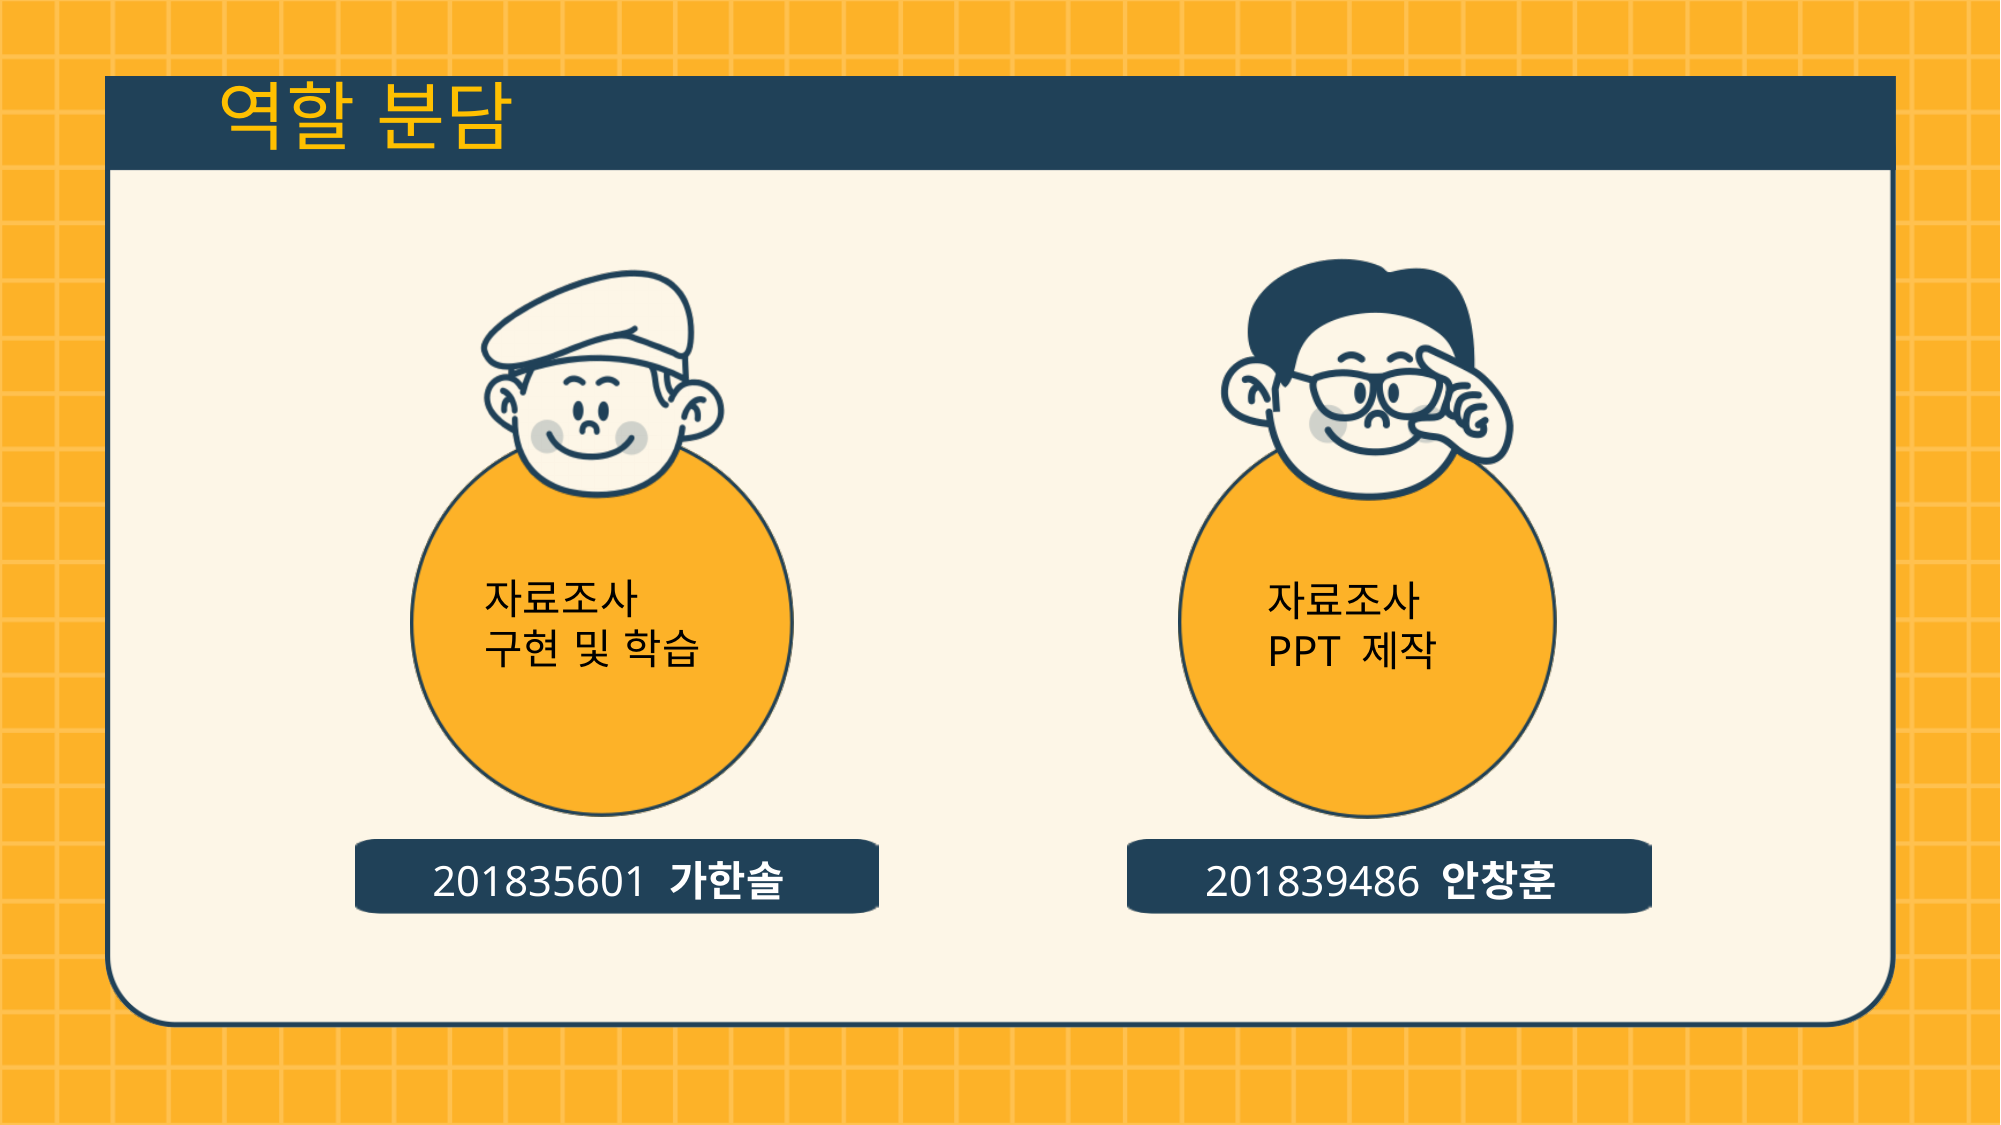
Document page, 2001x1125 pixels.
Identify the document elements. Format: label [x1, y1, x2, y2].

text_box [0, 0, 2000, 1125]
text_box [1219, 257, 1517, 502]
text_box [105, 171, 1896, 1028]
text_box [1178, 425, 1557, 819]
text_box [1127, 839, 1701, 963]
text_box [355, 839, 928, 963]
text_box [409, 429, 794, 817]
text_box [105, 75, 1896, 171]
text_box [477, 266, 726, 500]
